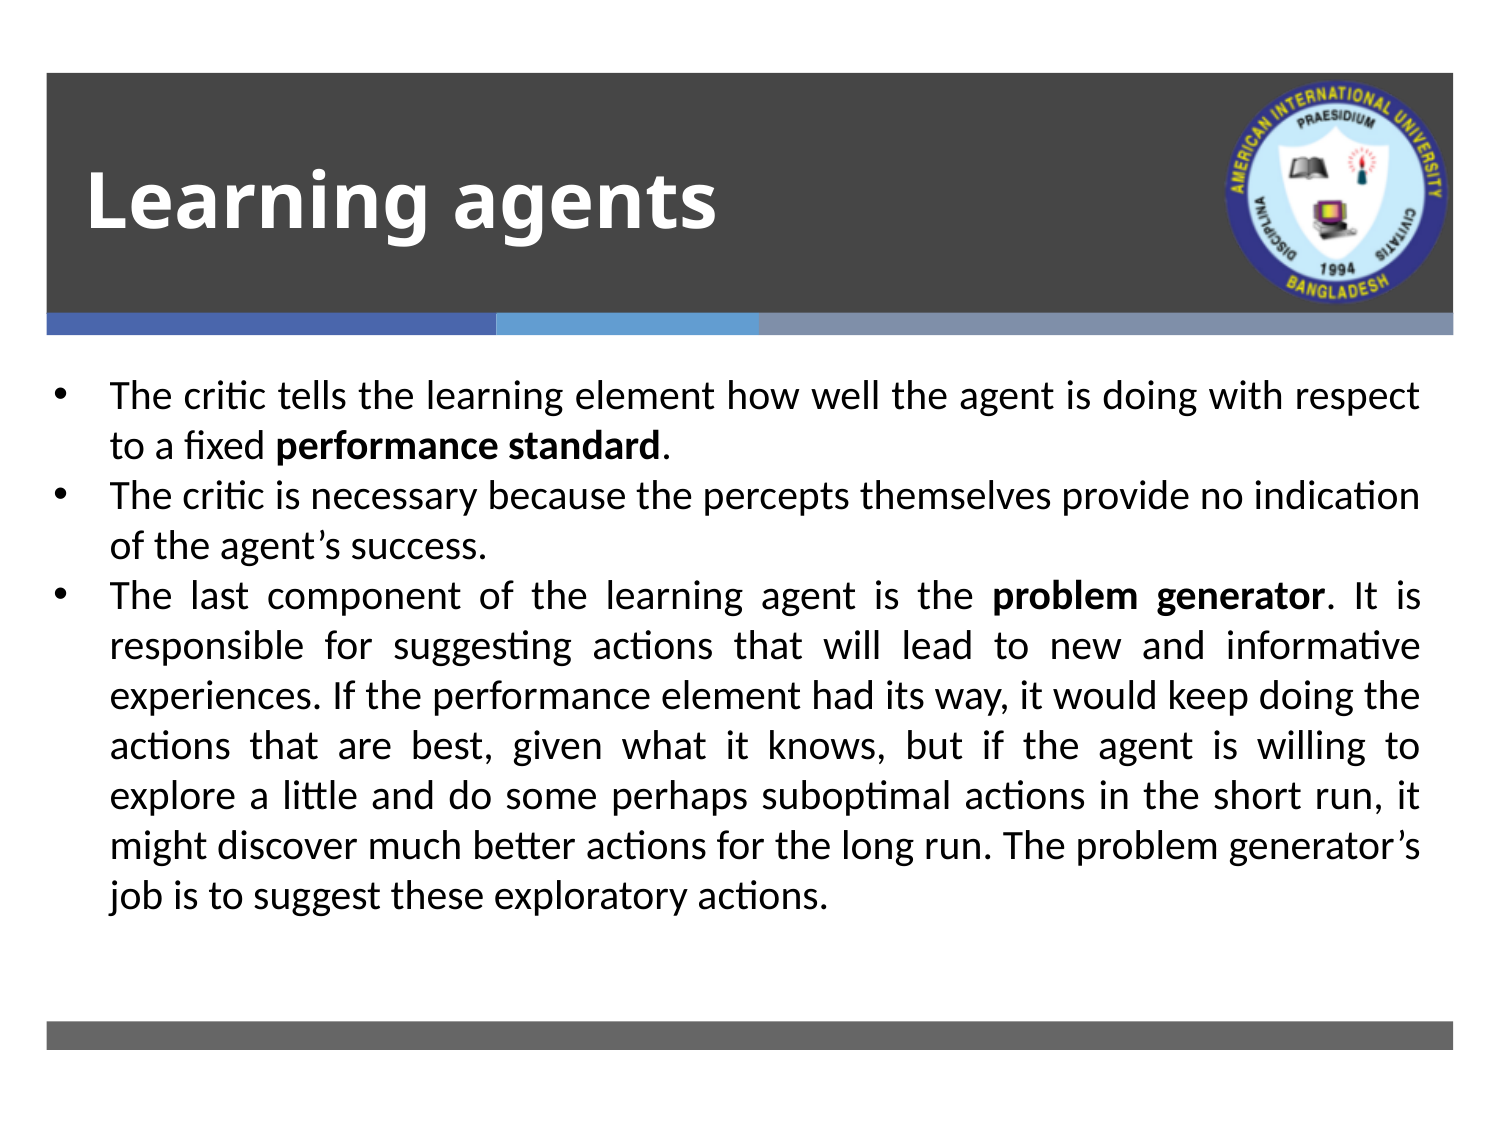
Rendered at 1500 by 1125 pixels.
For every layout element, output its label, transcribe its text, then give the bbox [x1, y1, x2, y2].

picture [1220, 75, 1454, 310]
title Learning agents [69, 73, 1351, 253]
text_box The critic tells the learning element how well the agent is doing with respect to a fixed performance standard. The critic is necessary because the percepts themselves provide no indication of the agent’s success. The last component of the learning agent is the problem generator. It is responsible for suggesting actions that will lead to new and informative experiences. If the performance element had its way, it would keep doing the actions that are best, given what it knows, but if the agent is willing to explore a little and do some perhaps suboptimal actions in the short run, it might discover much better actions for the long run. The problem generator’s job is to suggest these exploratory actions. [38, 360, 1437, 926]
